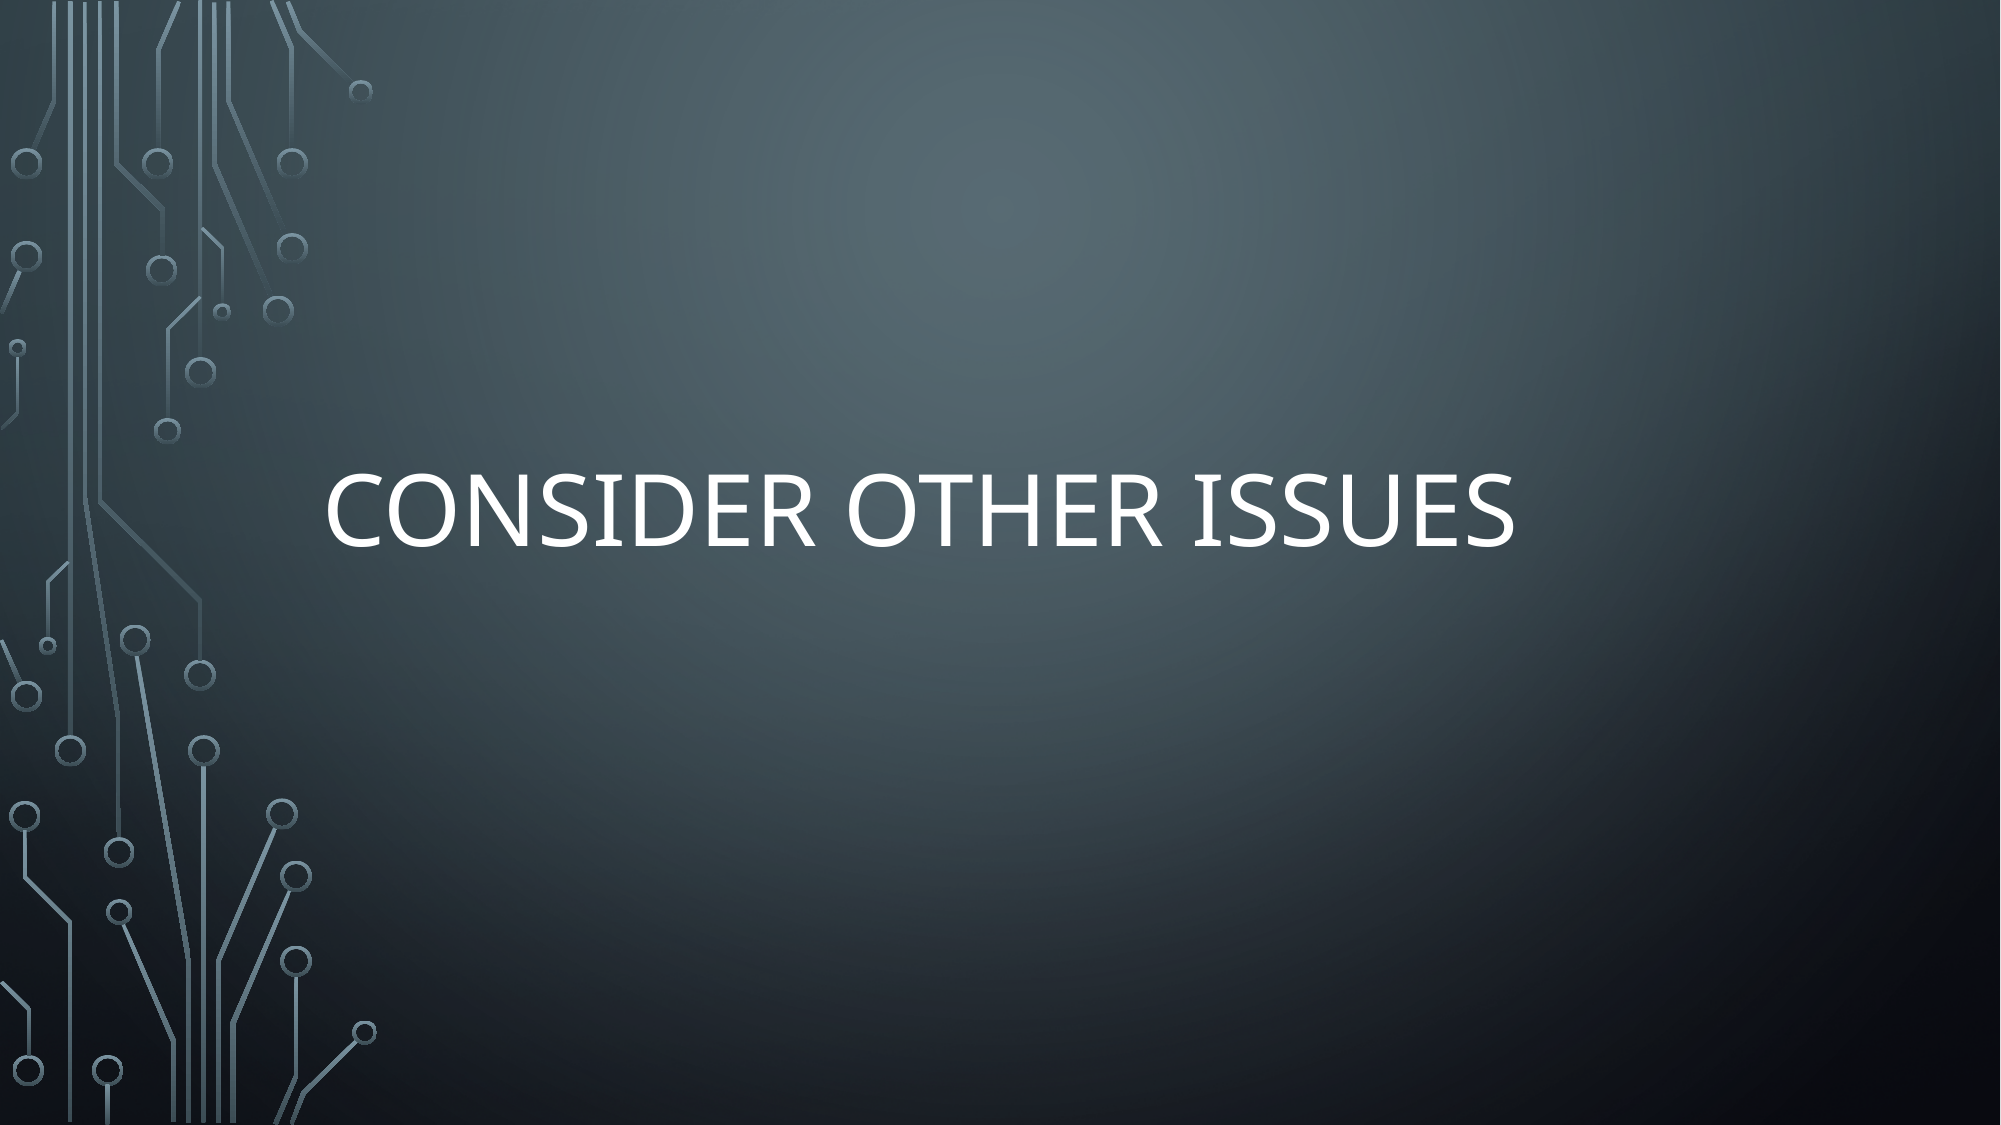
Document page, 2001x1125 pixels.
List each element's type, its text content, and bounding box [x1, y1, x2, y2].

title Consider other issues [307, 184, 1750, 576]
